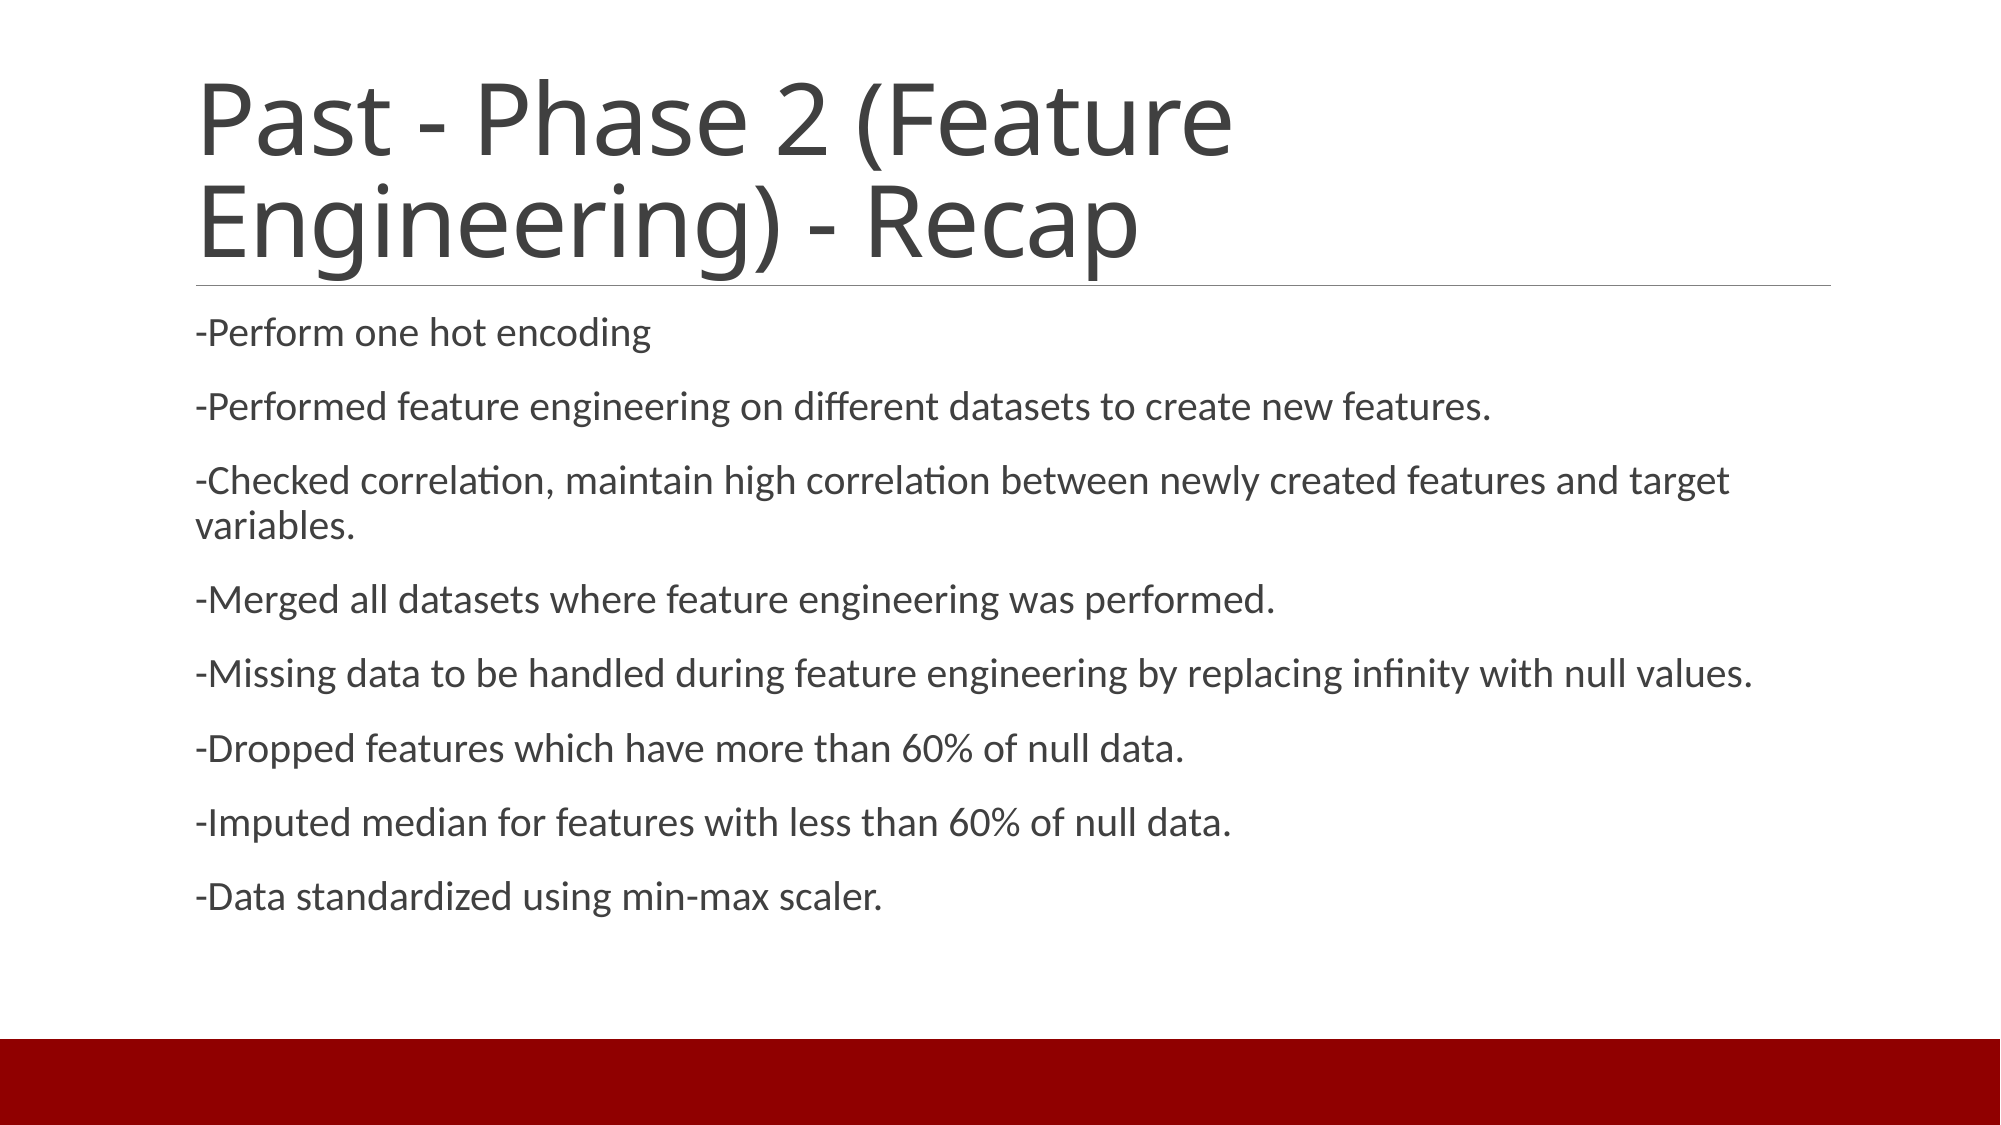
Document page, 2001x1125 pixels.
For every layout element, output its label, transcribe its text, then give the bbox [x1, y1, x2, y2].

title Past - Phase 2 (Feature Engineering) - Recap [180, 47, 1830, 285]
list -Perform one hot encoding -Performed feature engineering on different datasets to create new features. -Checked correlation, maintain high correlation between newly created features and target variables. -Merged all datasets where feature engineering was performed. -Missing data to be handled during feature engineering by replacing infinity with null values. -Dropped features which have more than 60% of null data. -Imputed median for features with less than 60% of null data. -Data standardized using min-max scaler. [180, 302, 1830, 963]
